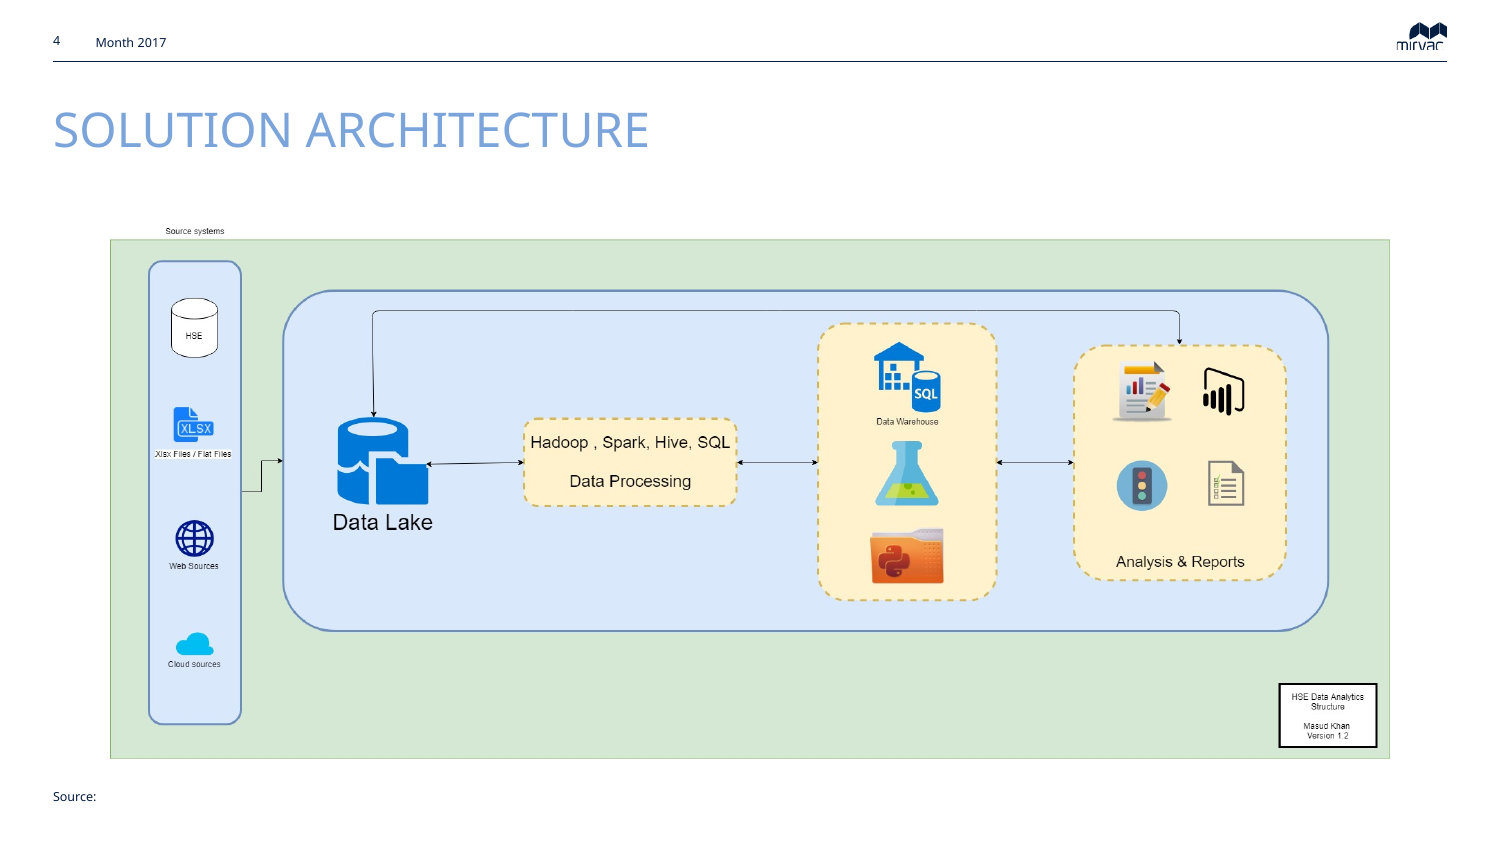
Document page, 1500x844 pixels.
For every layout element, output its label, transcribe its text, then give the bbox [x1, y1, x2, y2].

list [110, 226, 1390, 759]
footer Source: [53, 791, 1447, 806]
slide_number 4 [53, 33, 96, 50]
title Solution Architecture [53, 108, 1447, 228]
slide_number Month 2017 [96, 33, 355, 50]
